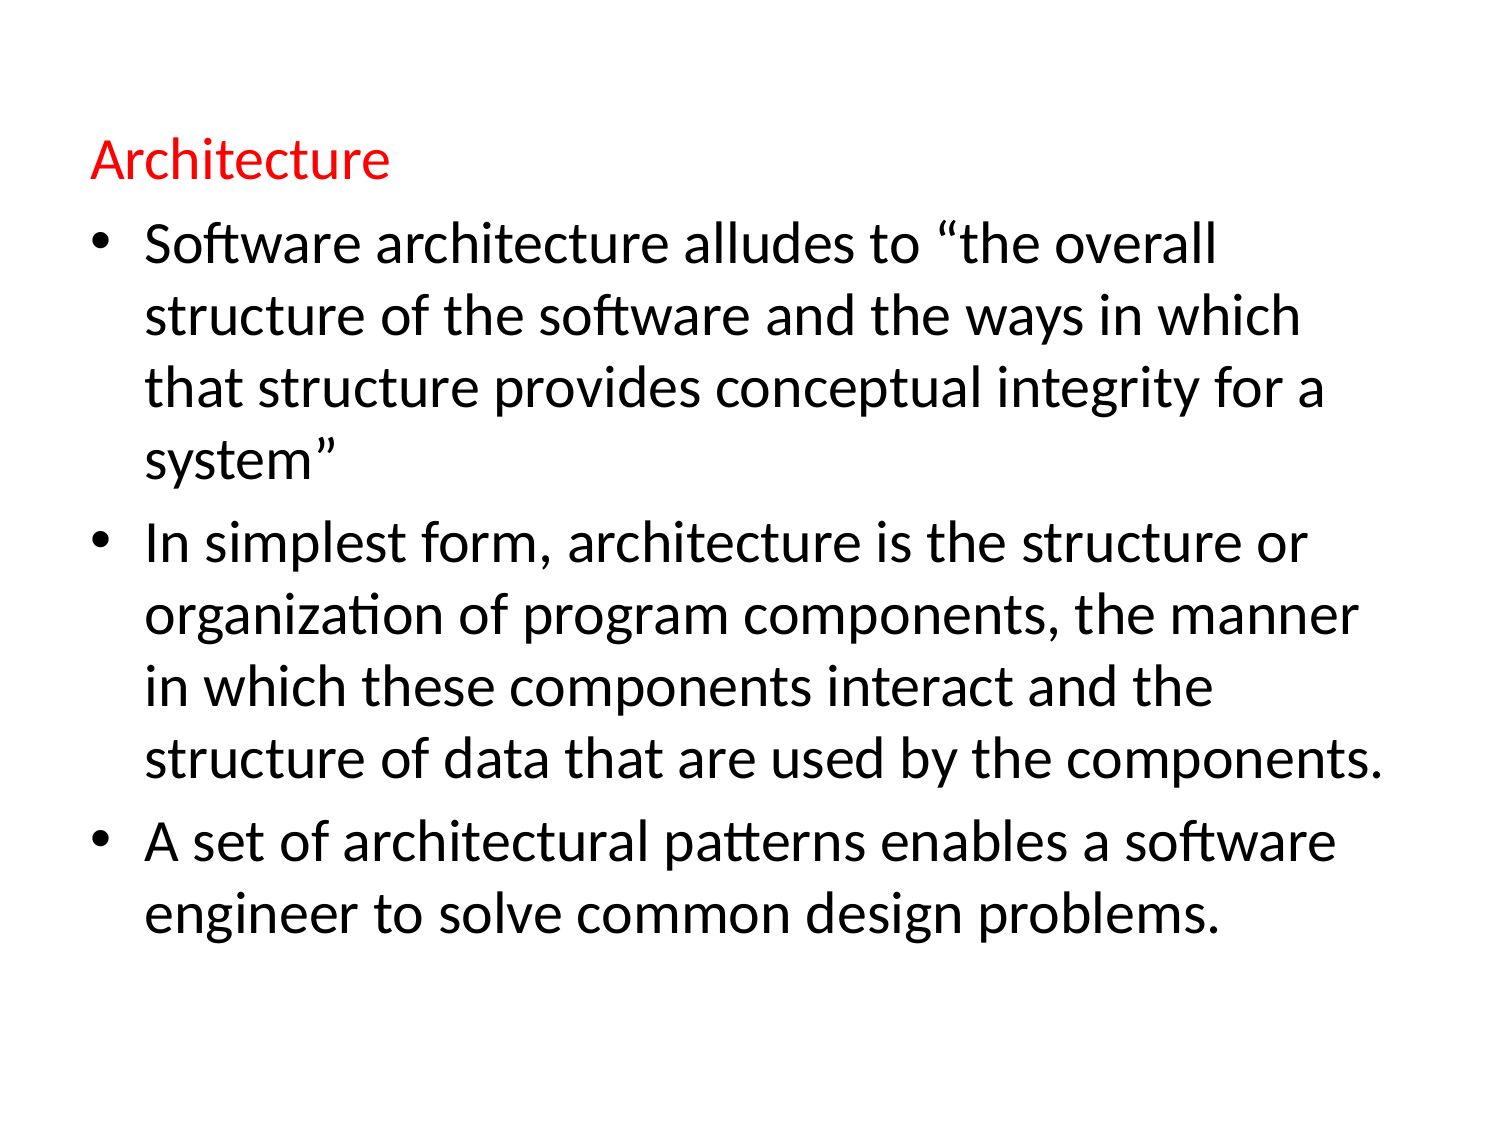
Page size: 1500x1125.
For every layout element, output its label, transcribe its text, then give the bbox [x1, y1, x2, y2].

list Architecture Software architecture alludes to “the overall structure of the software and the ways in which that structure provides conceptual integrity for a system” In simplest form, architecture is the structure or organization of program components, the manner in which these components interact and the structure of data that are used by the components. A set of architectural patterns enables a software engineer to solve common design problems. [75, 112, 1425, 1005]
